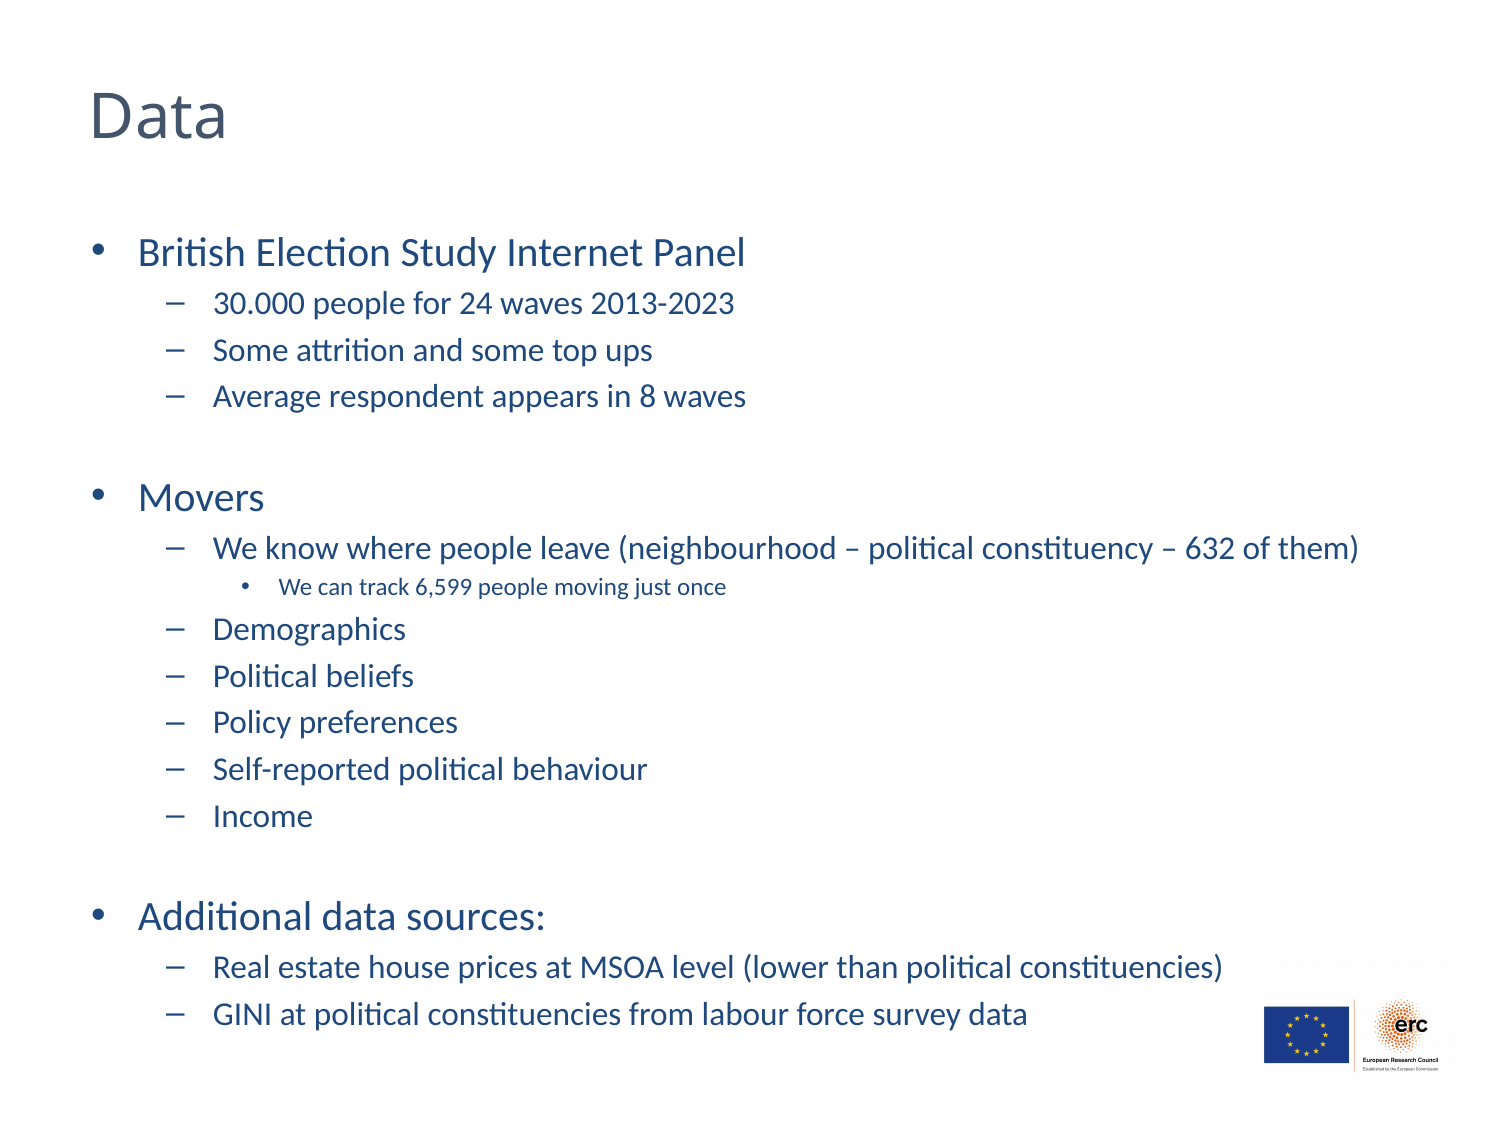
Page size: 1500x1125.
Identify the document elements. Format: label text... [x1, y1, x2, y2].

title Data [73, 76, 1407, 160]
picture [1246, 961, 1456, 1109]
text_box British Election Study Internet Panel 30.000 people for 24 waves 2013-2023 Some attrition and some top ups Average respondent appears in 8 waves Movers We know where people leave (neighbourhood – political constituency – 632 of them) We can track 6,599 people moving just once Demographics Political beliefs Policy preferences Self-reported political behaviour Income Additional data sources: Real estate house prices at MSOA level (lower than political constituencies) GINI at political constituencies from labour force survey data [76, 217, 1417, 1020]
